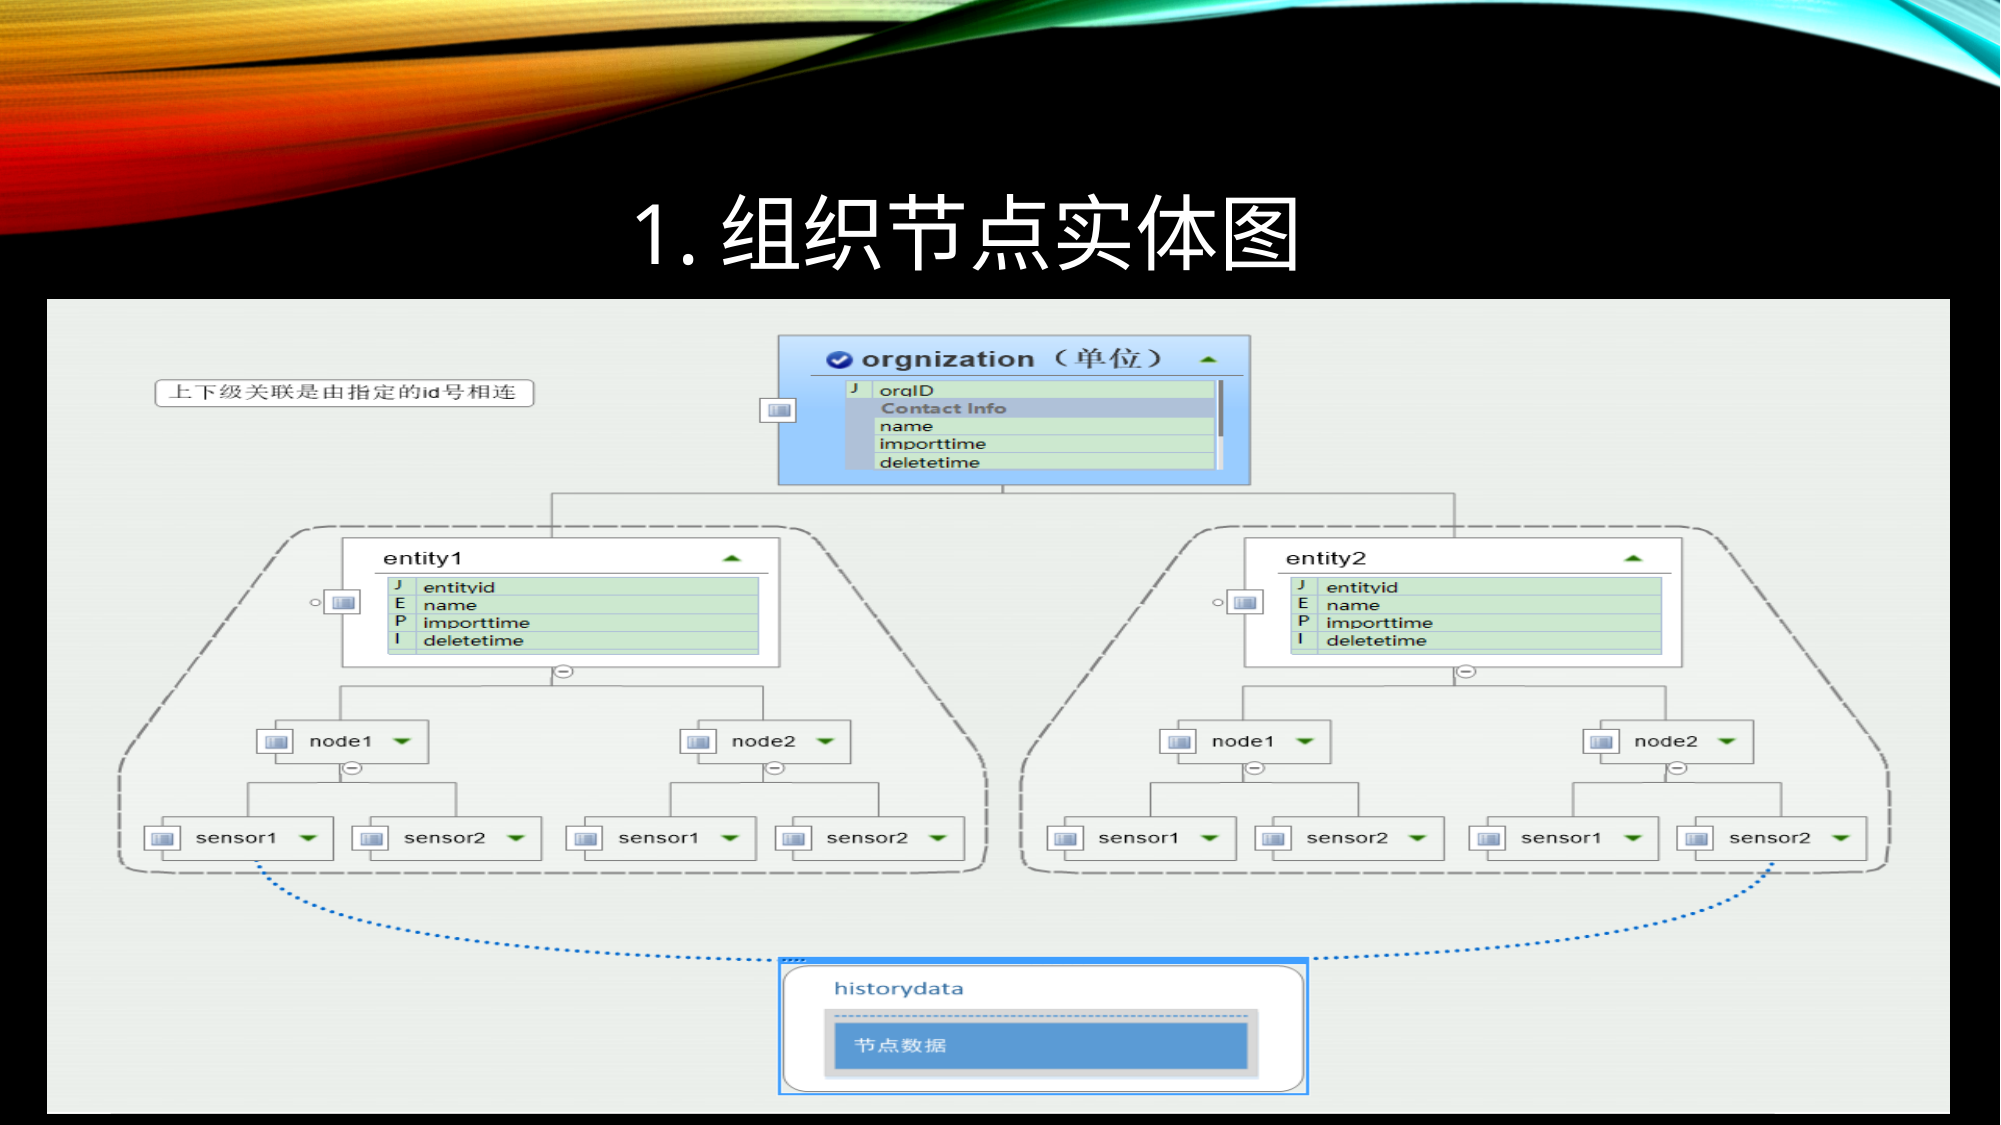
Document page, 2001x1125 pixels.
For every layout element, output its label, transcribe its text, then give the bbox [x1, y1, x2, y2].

picture [0, 0, 2000, 237]
title 1.组织节点实体图 [259, 131, 1673, 299]
picture [46, 299, 1951, 1114]
